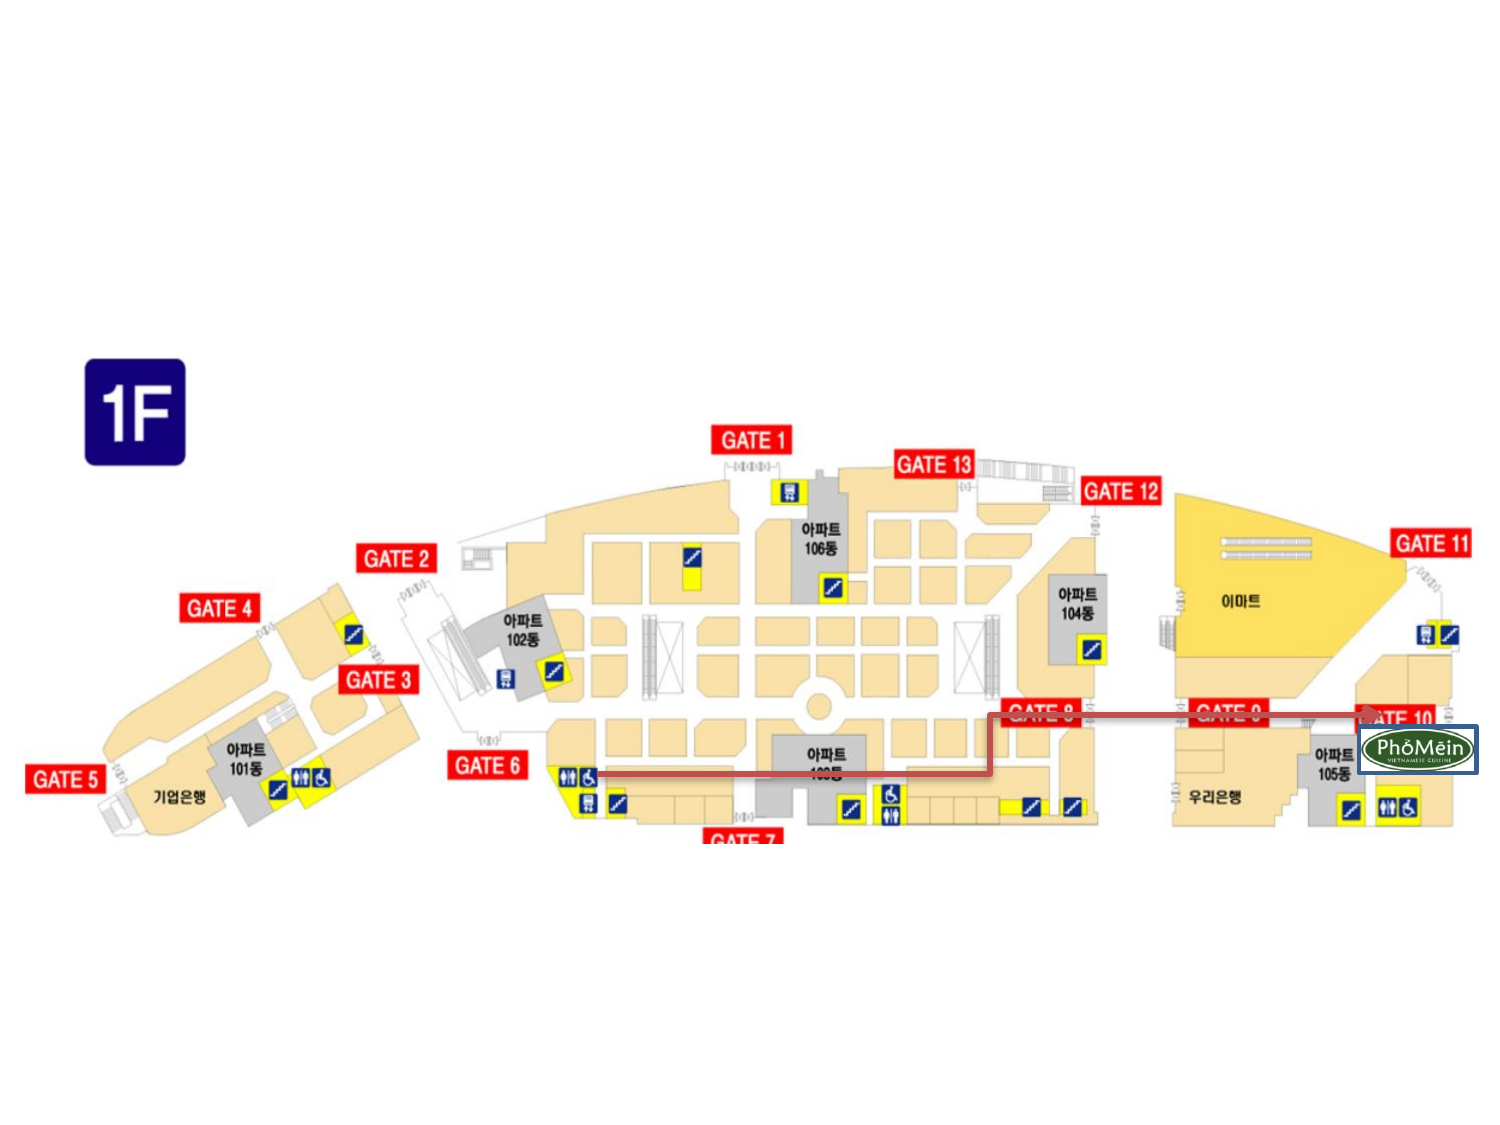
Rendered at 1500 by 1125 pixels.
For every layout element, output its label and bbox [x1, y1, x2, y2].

picture [0, 304, 1500, 844]
text_box [597, 714, 1383, 775]
